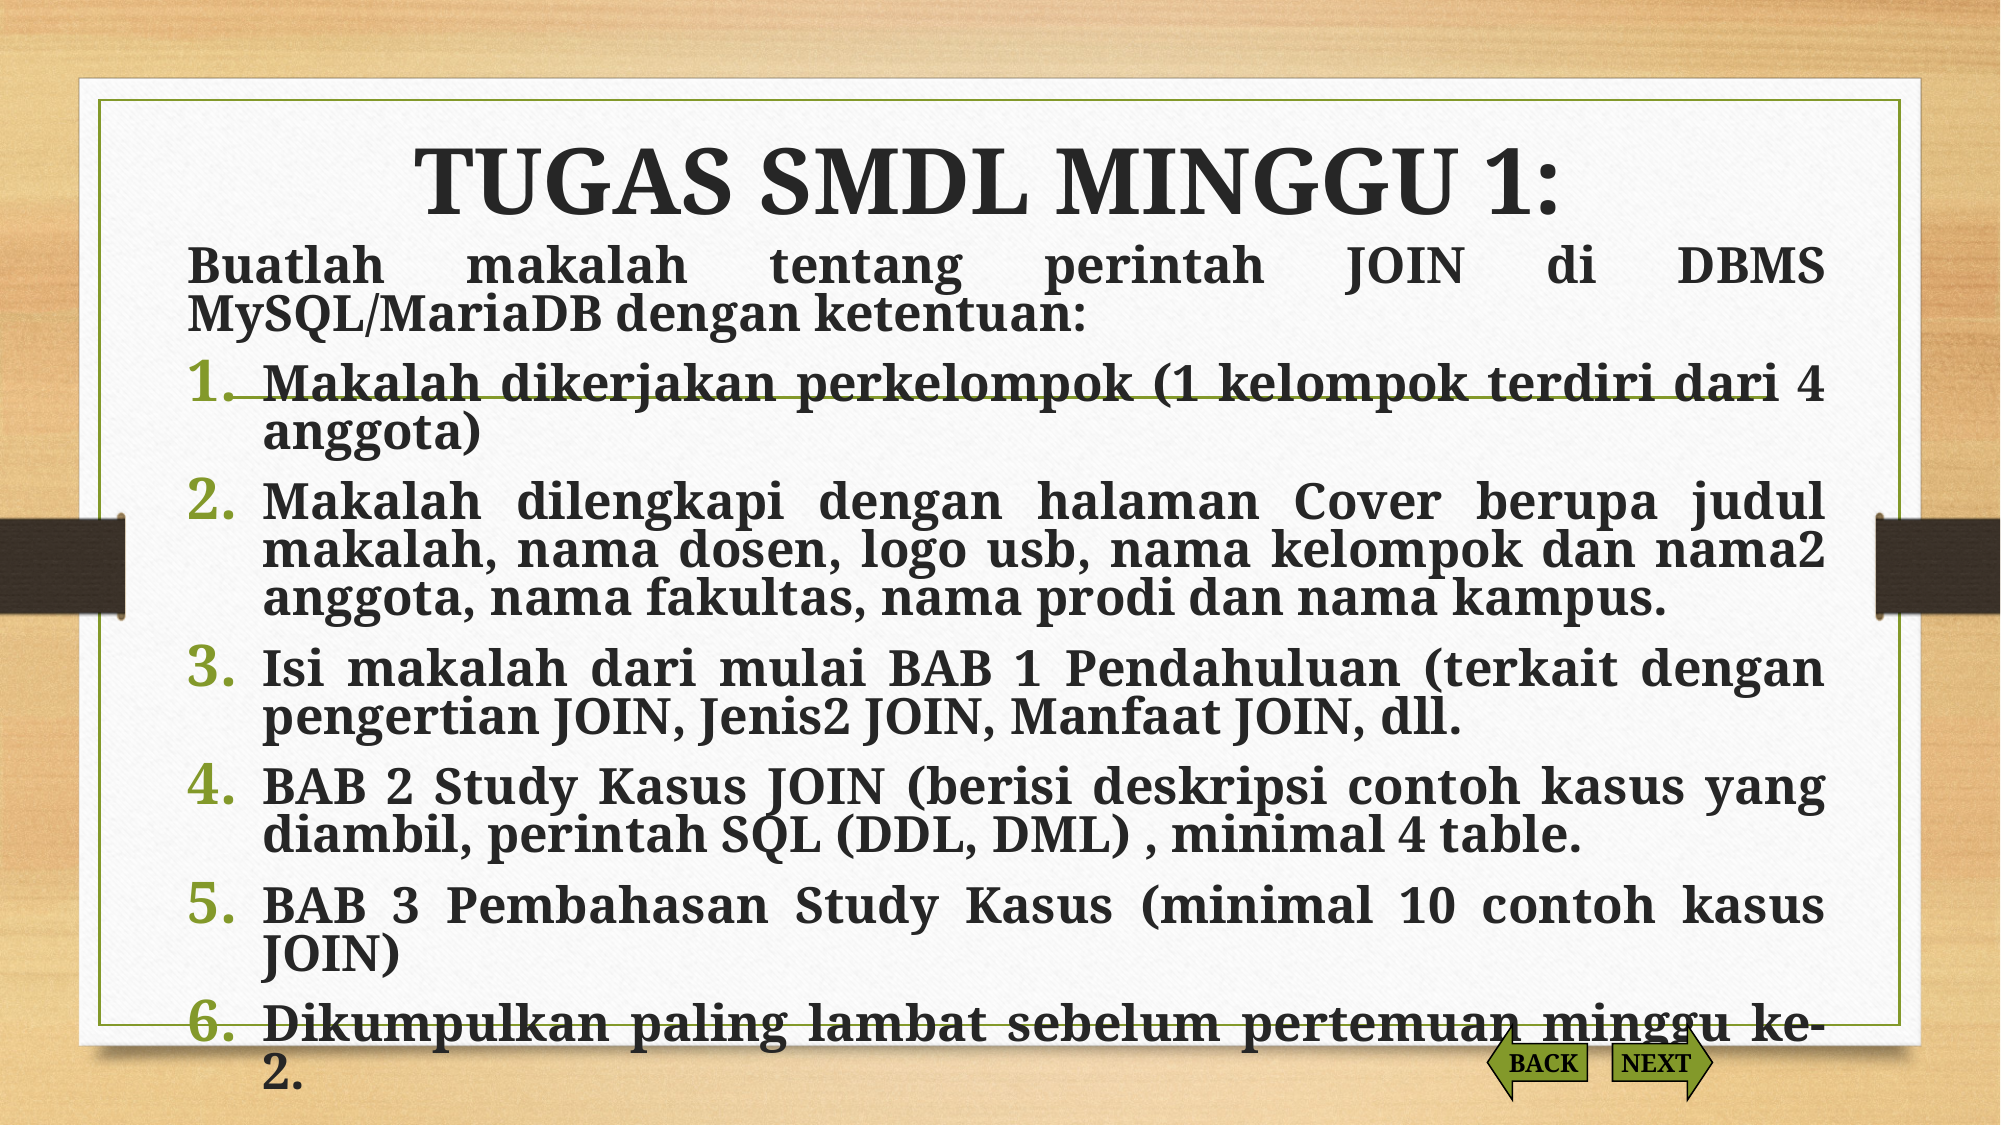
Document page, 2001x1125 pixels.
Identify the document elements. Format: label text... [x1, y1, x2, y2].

list Buatlah makalah tentang perintah JOIN di DBMS MySQL/MariaDB dengan ketentuan: Makalah dikerjakan perkelompok (1 kelompok terdiri dari 4 anggota) Makalah dilengkapi dengan halaman Cover berupa judul makalah, nama dosen, logo usb, nama kelompok dan nama2 anggota, nama fakultas, nama prodi dan nama kampus. Isi makalah dari mulai BAB 1 Pendahuluan (terkait dengan pengertian JOIN, Jenis2 JOIN, Manfaat JOIN, dll. BAB 2 Study Kasus JOIN (berisi deskripsi contoh kasus yang diambil, perintah SQL (DDL, DML) , minimal 4 table. BAB 3 Pembahasan Study Kasus (minimal 10 contoh kasus JOIN) Dikumpulkan paling lambat sebelum pertemuan minggu ke-2. [172, 237, 1842, 1025]
picture [0, 0, 2001, 1125]
title TUGAS SMDL MINGGU 1: [201, 118, 1777, 237]
text_box NEXT [1612, 1024, 1713, 1100]
text_box BACK [1487, 1024, 1588, 1100]
